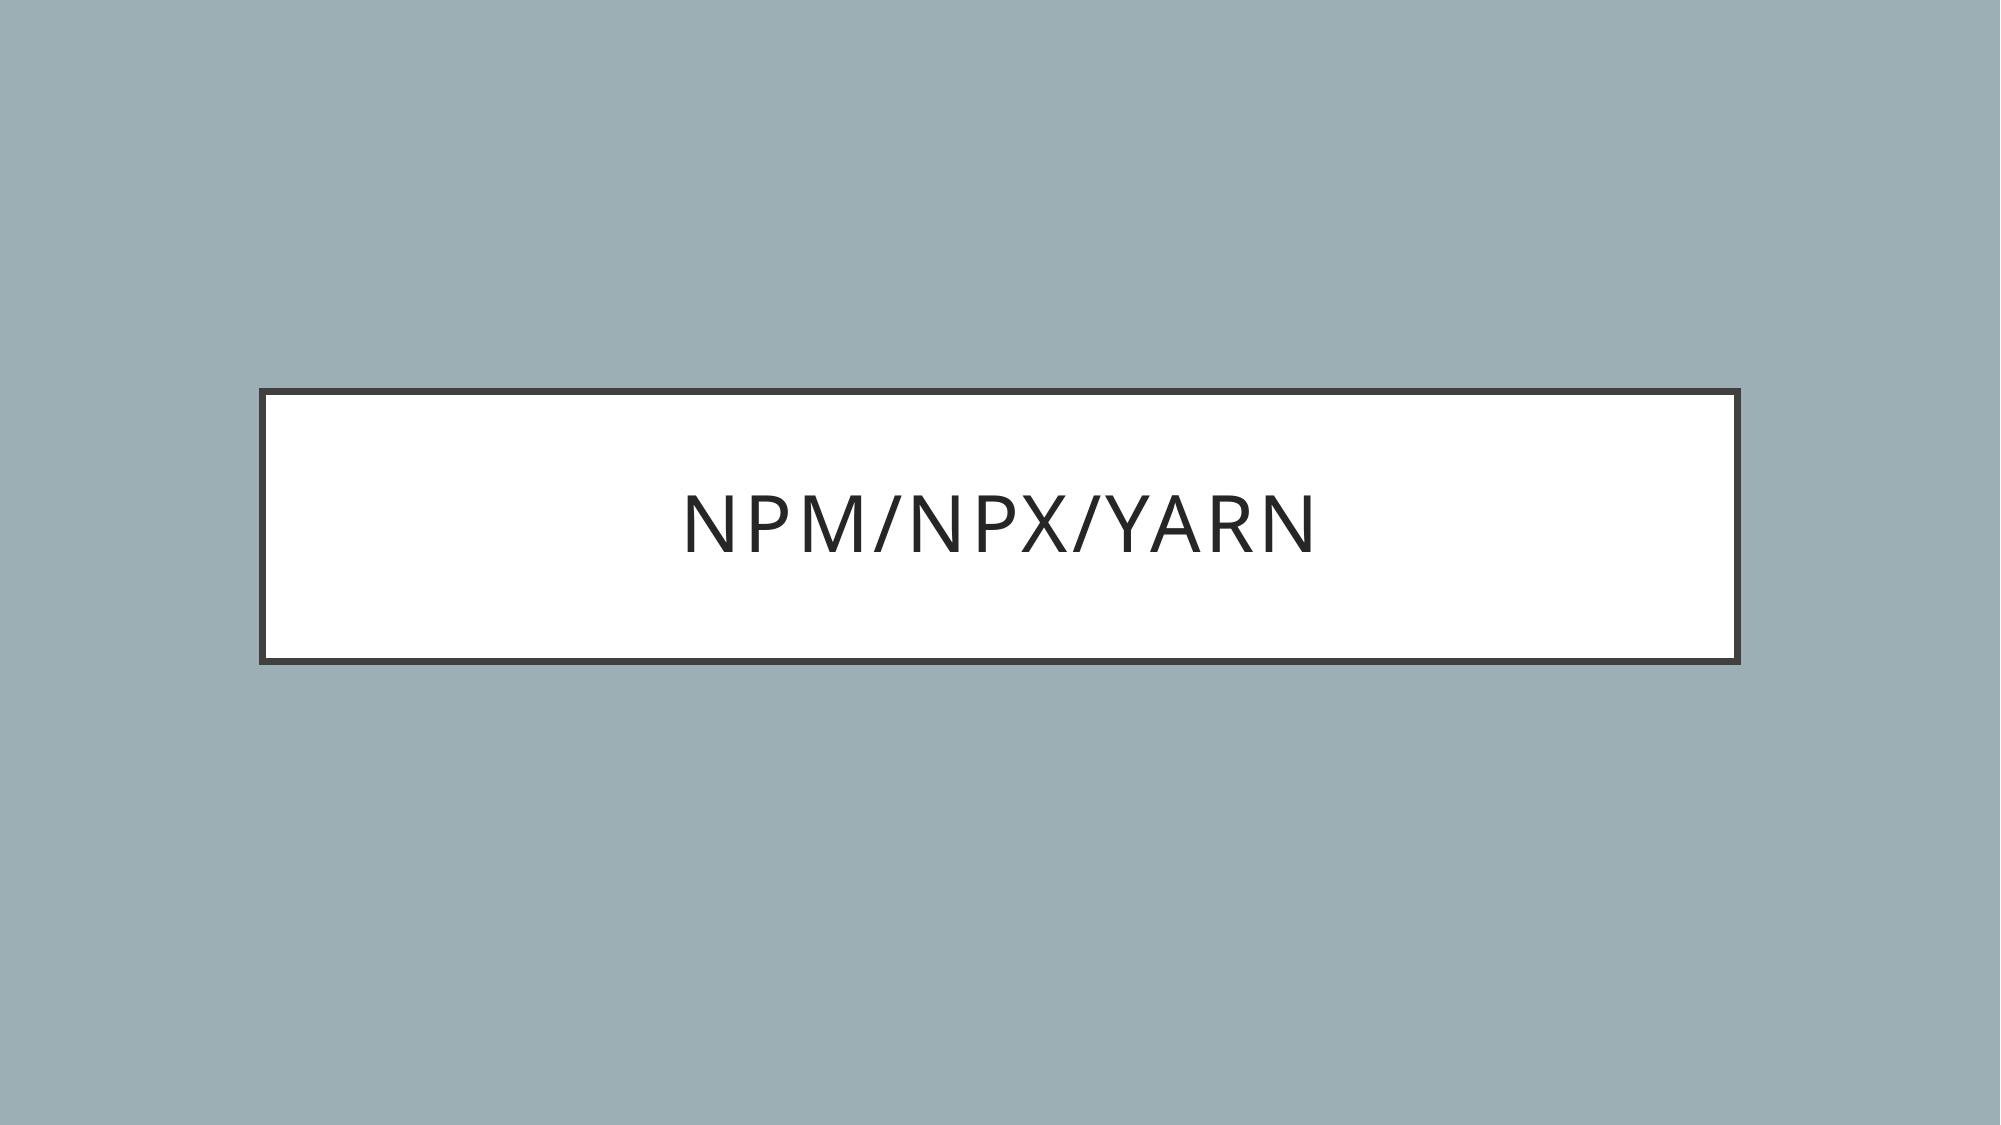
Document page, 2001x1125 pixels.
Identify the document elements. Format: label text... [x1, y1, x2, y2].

title Npm/npx/yarn [259, 388, 1741, 665]
